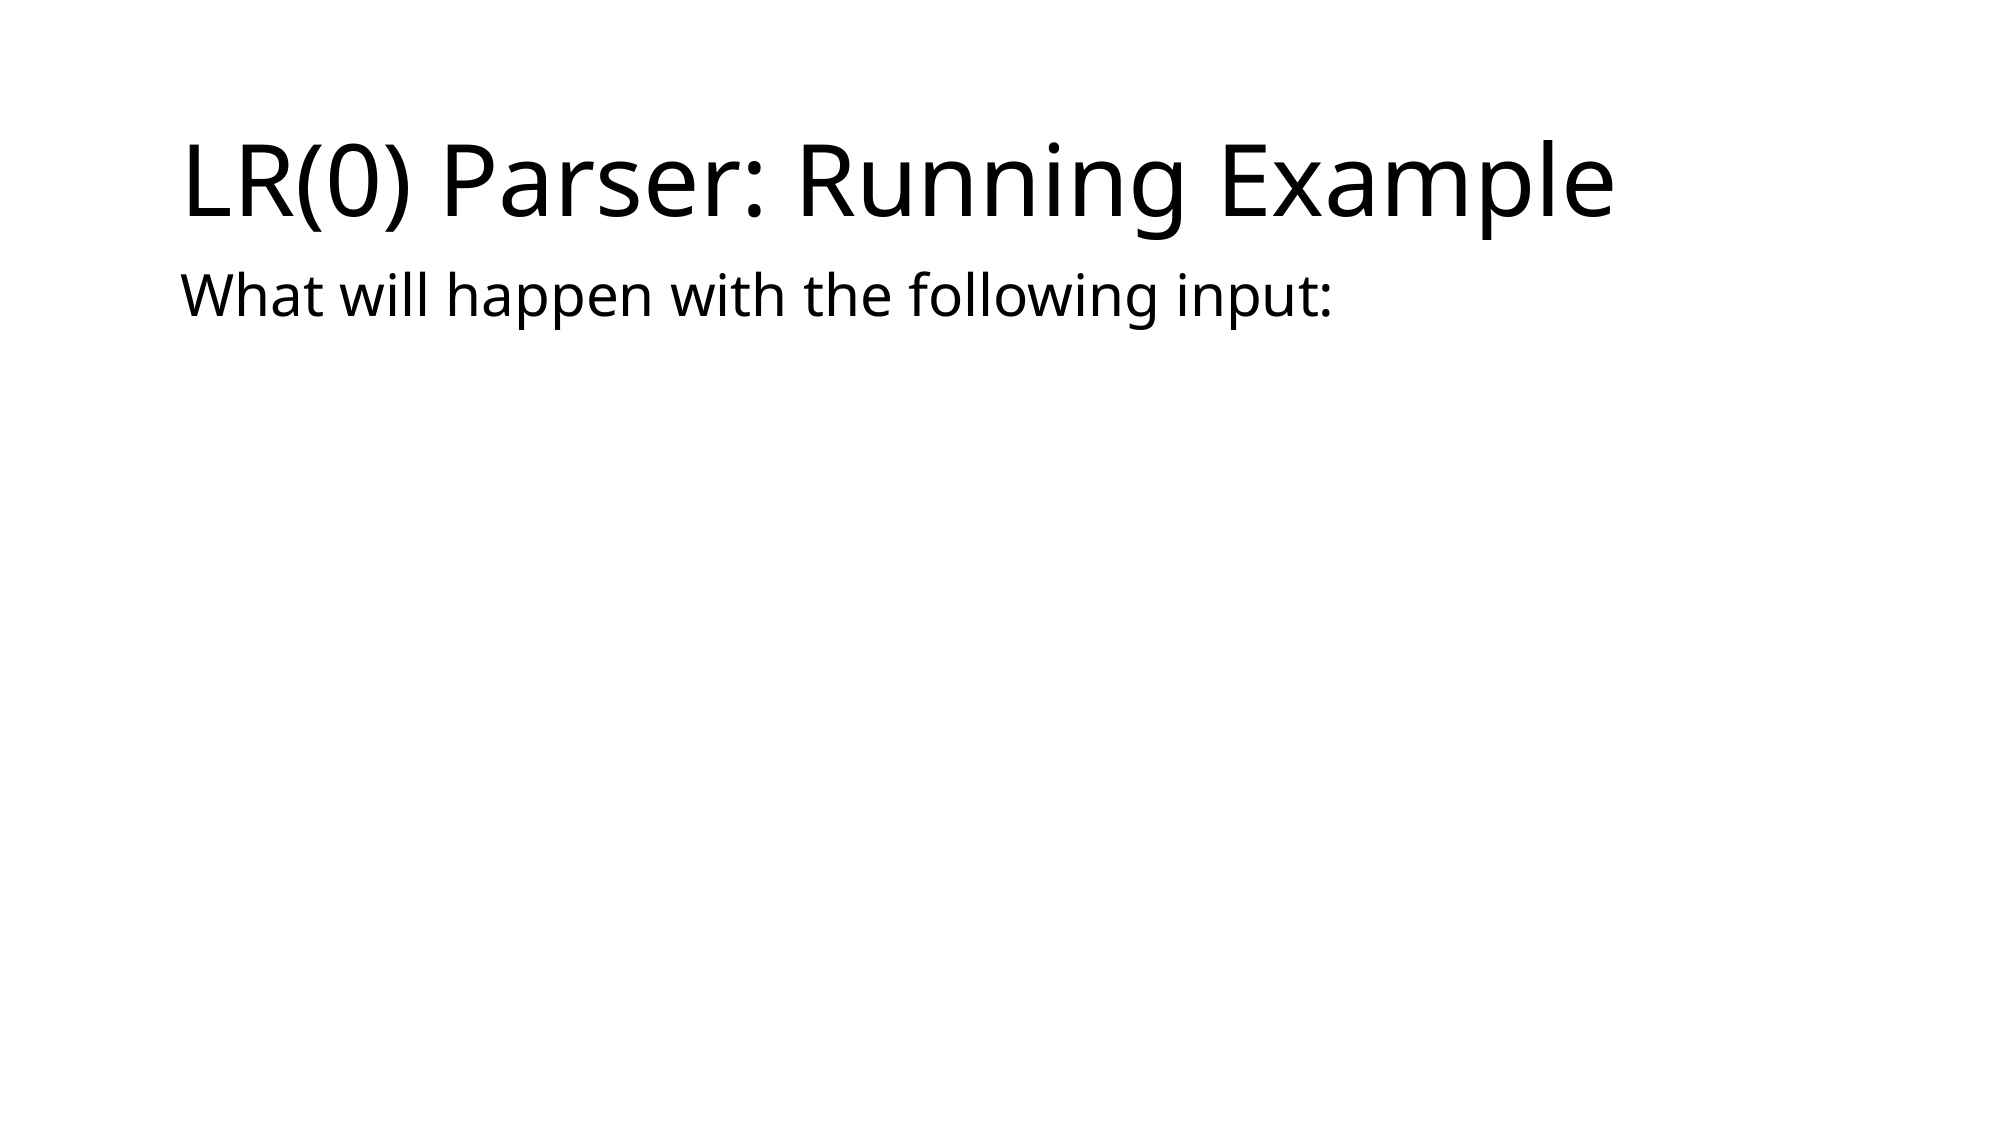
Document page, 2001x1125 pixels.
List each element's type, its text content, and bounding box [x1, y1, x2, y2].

text_box LR(0) Parser: Running Example [165, 109, 1829, 245]
